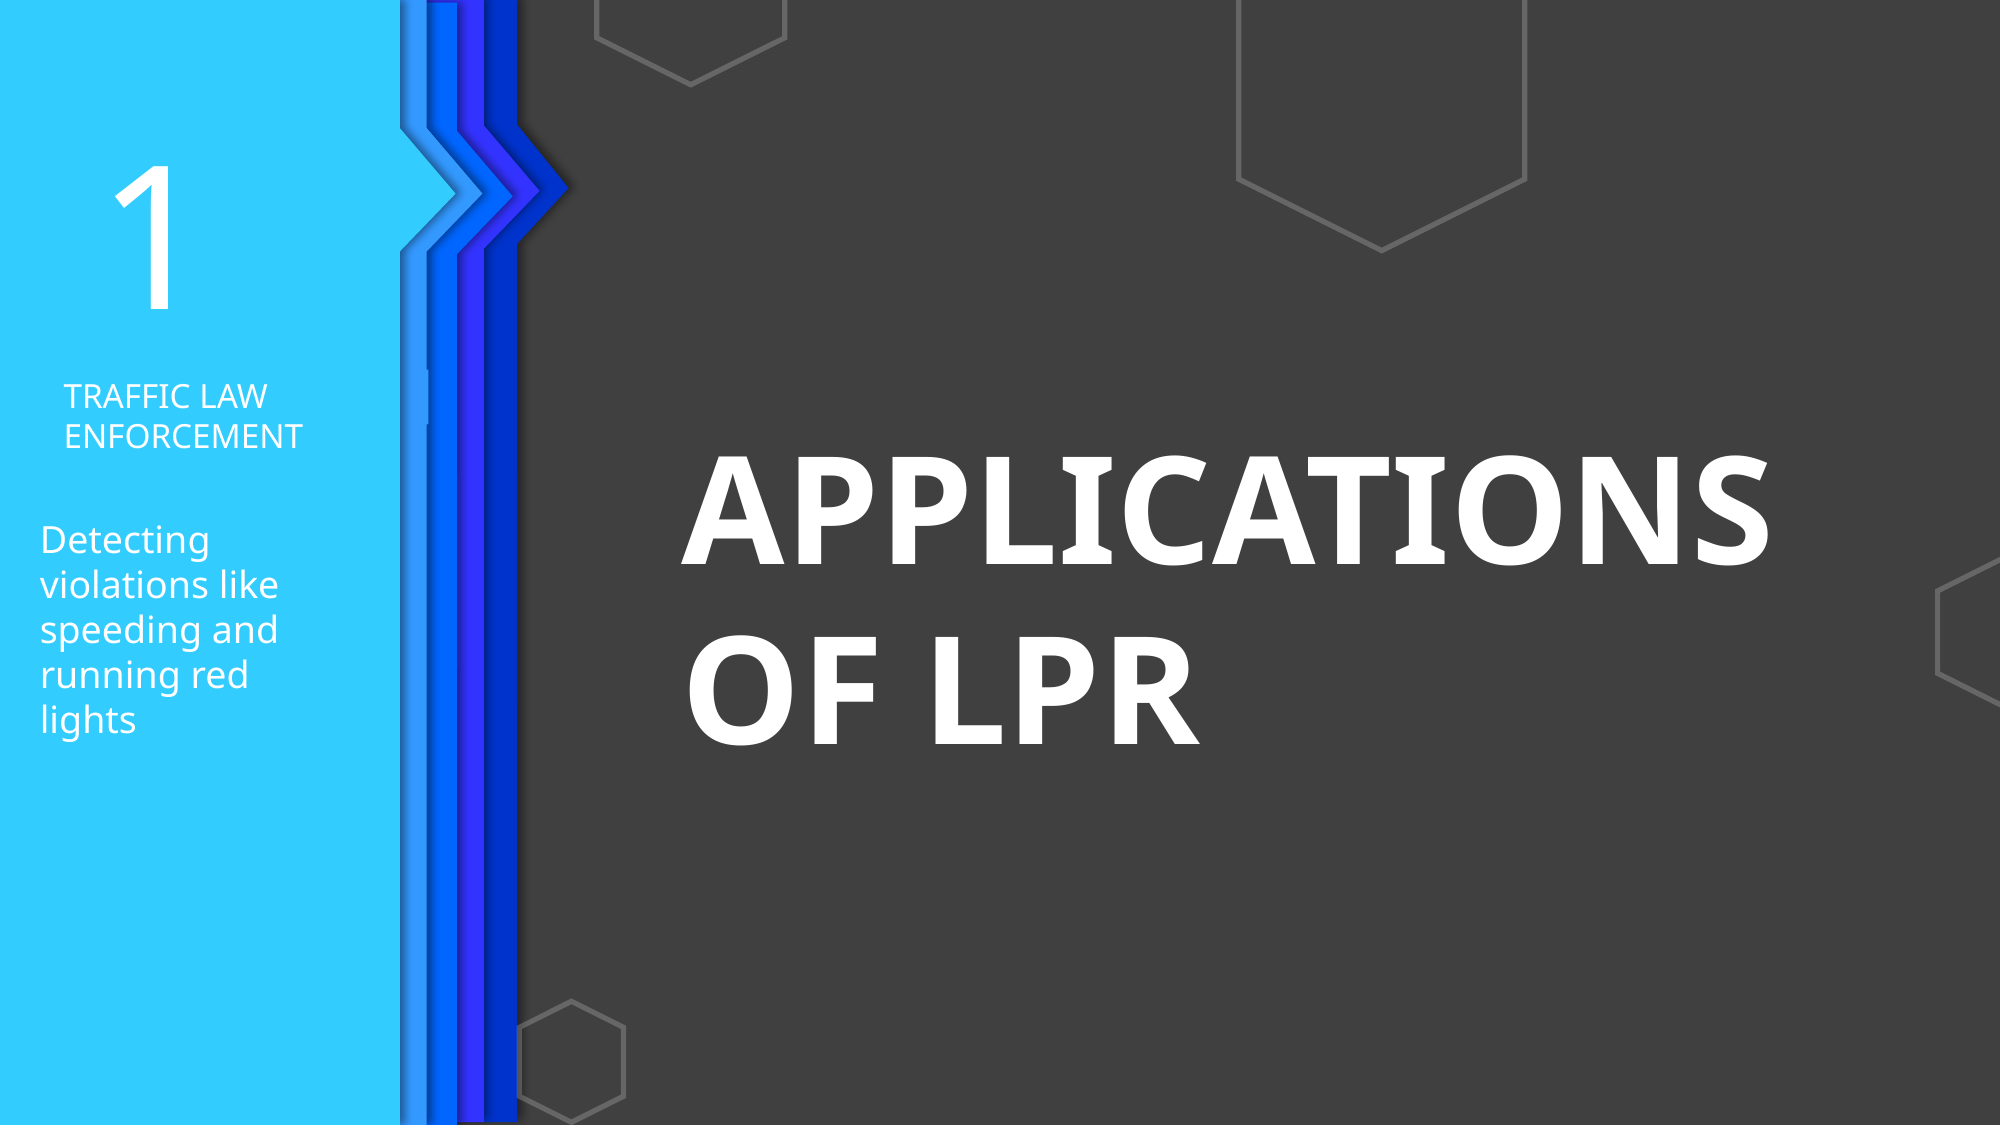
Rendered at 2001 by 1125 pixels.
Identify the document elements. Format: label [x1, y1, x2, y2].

text_box [483, 2, 513, 1125]
text_box [0, 0, 456, 1125]
text_box [483, 0, 519, 1123]
text_box [456, 0, 483, 1125]
text_box [519, 0, 2000, 1123]
